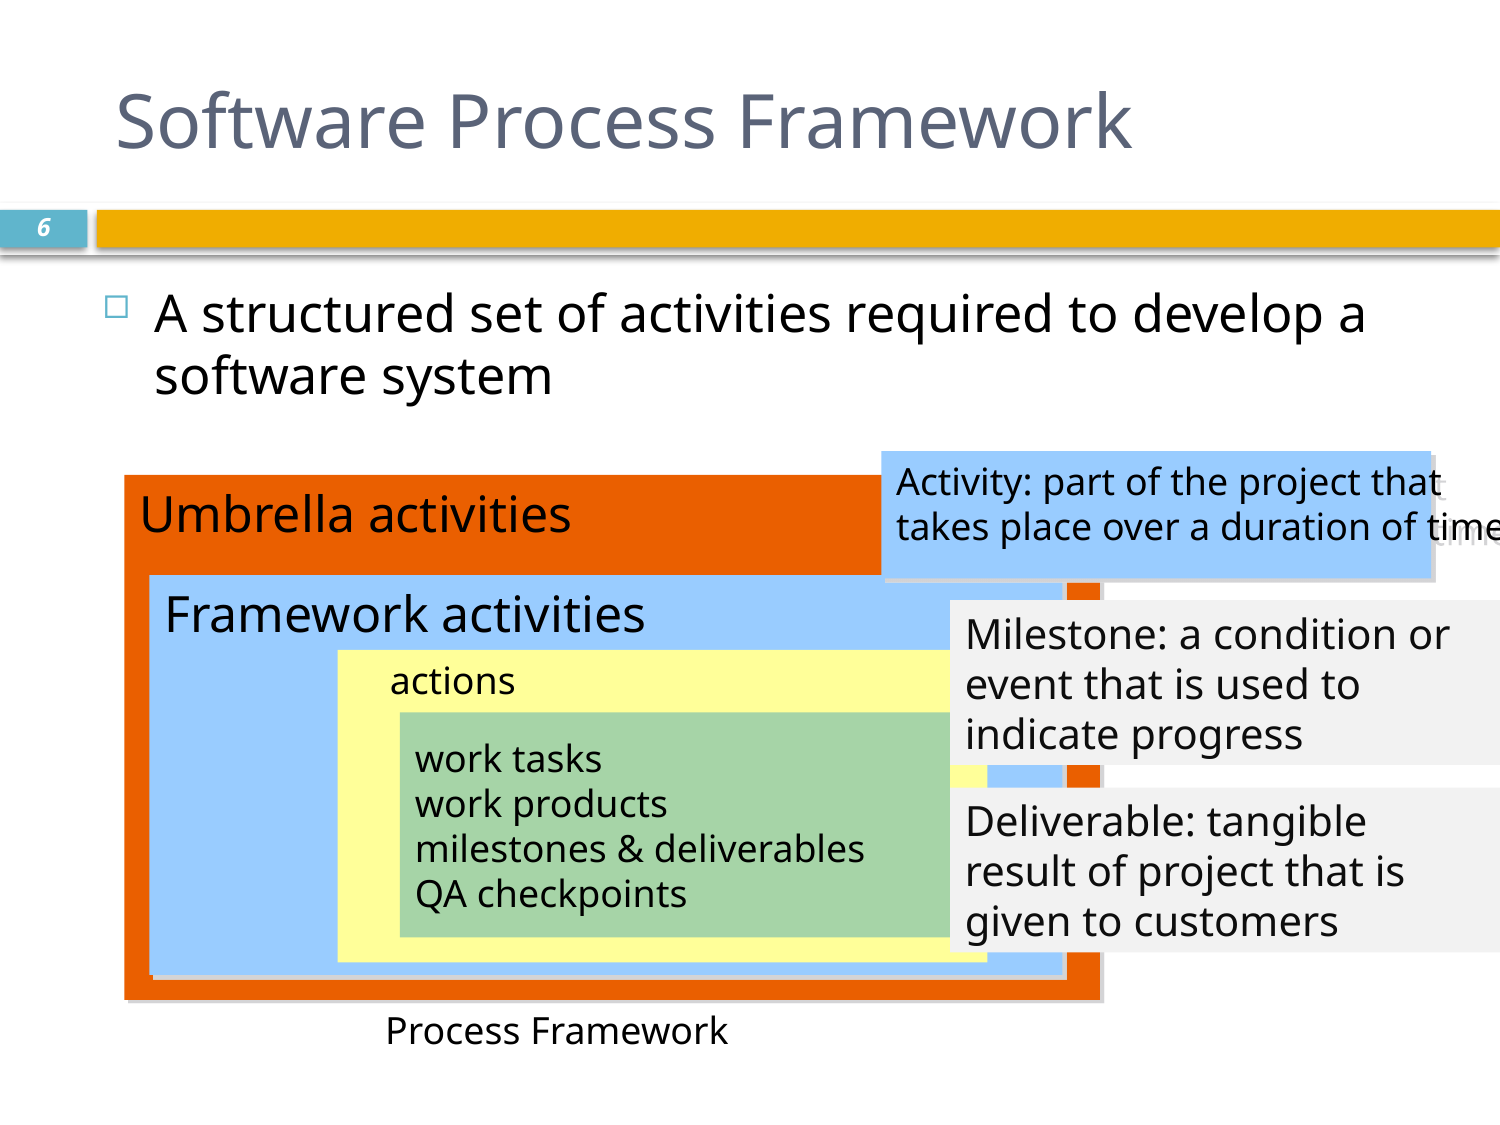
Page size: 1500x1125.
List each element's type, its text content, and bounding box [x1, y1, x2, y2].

text_box Activity: part of the project that takes place over a duration of time [881, 451, 1432, 579]
text_box Milestone: a condition or event that is used to indicate progress [1105, 600, 1500, 765]
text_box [124, 474, 1101, 1001]
list A structured set of activities required to develop a software system [87, 272, 1413, 498]
slide_number 6 [0, 208, 88, 249]
title Software Process Framework [100, 37, 1438, 200]
text_box Deliverable: tangible result of project that is given to customers [1105, 787, 1500, 953]
text_box Process Framework [370, 1010, 744, 1060]
